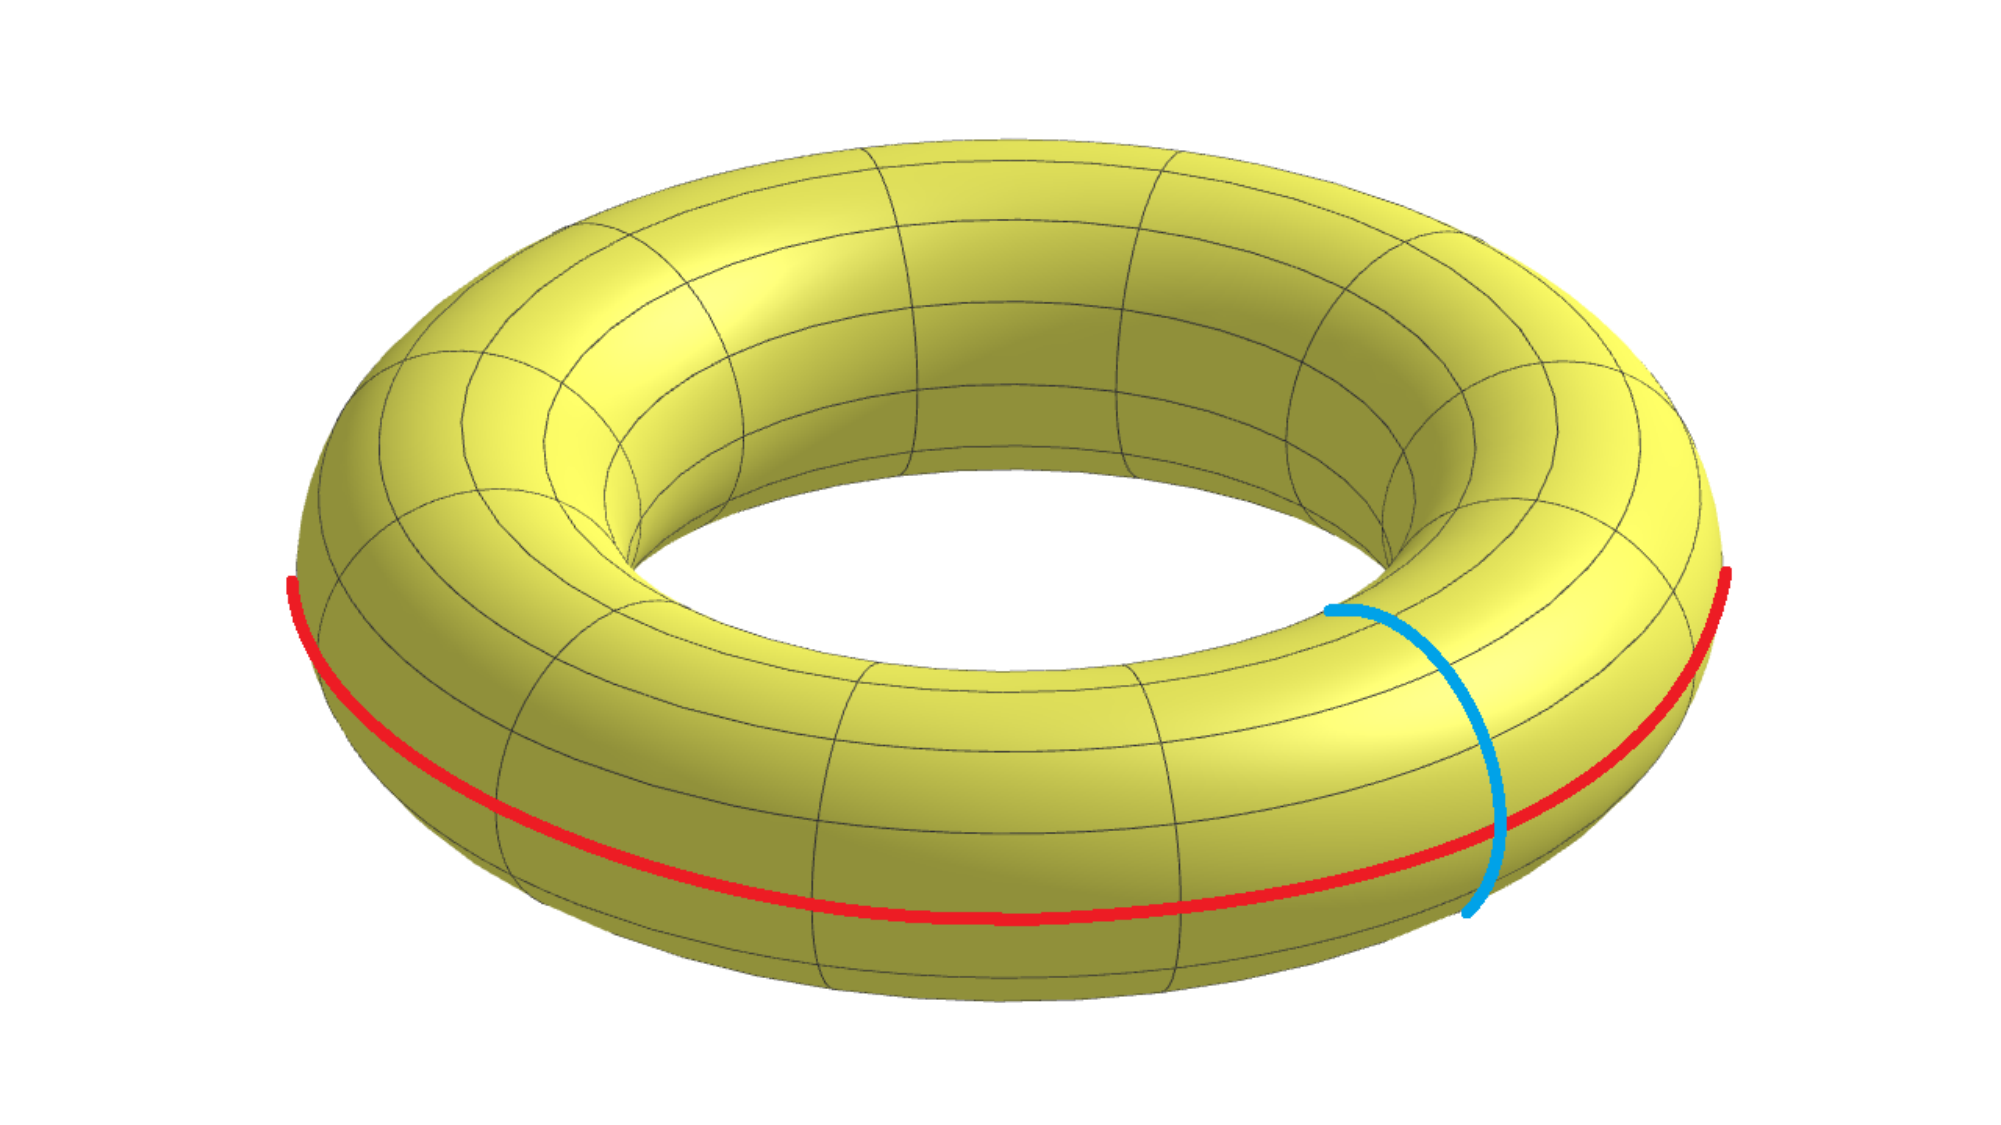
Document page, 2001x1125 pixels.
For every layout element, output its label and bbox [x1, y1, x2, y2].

picture [207, 85, 1793, 1039]
